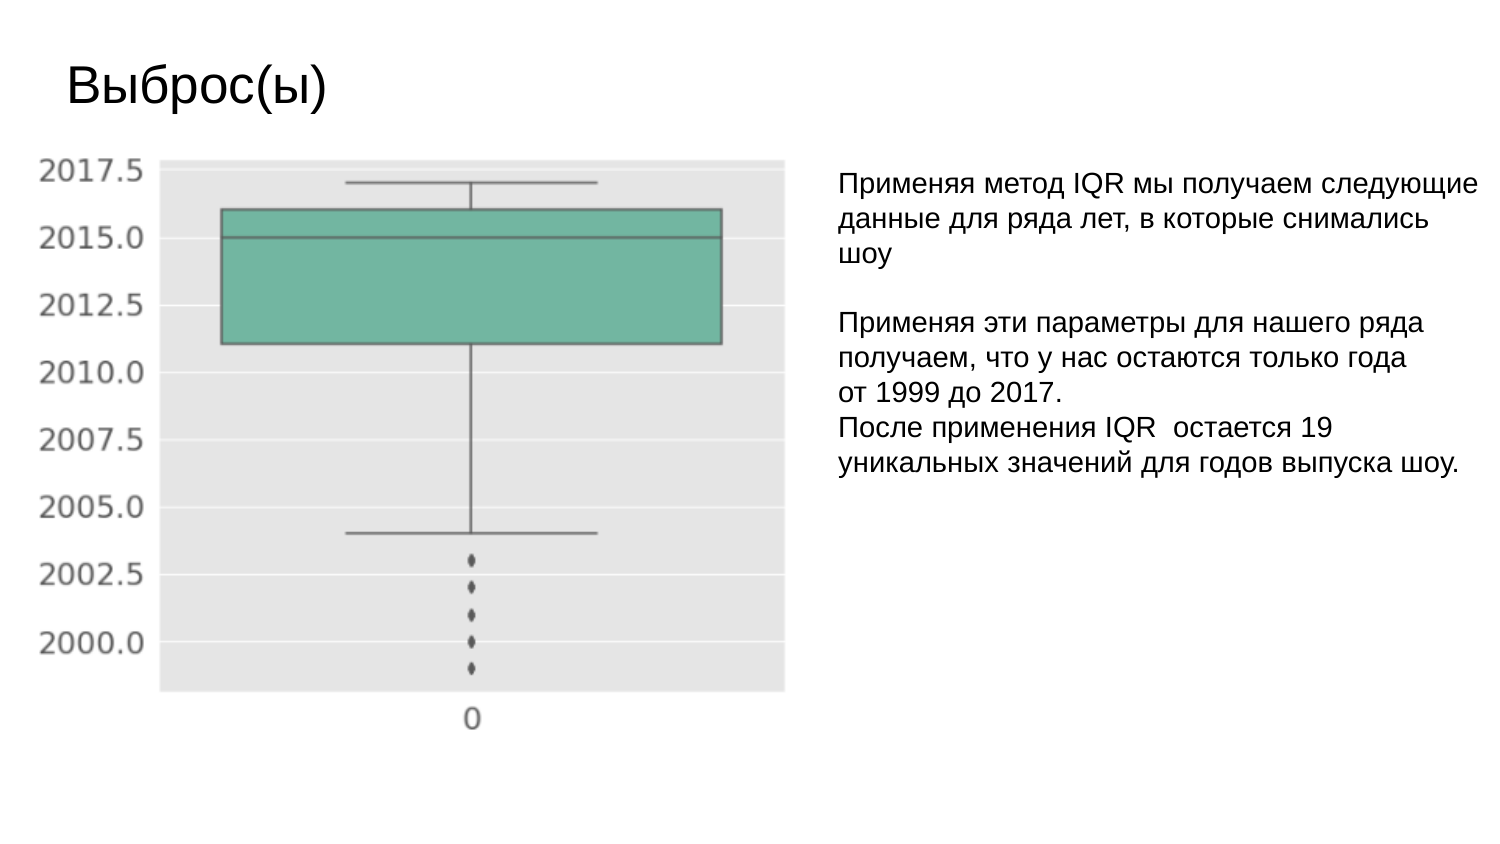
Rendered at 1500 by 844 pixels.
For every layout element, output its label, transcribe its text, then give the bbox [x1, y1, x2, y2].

title Выброс(ы) [51, 35, 1449, 130]
text_box Применяя метод IQR мы получаем следующие данные для ряда лет, в которые снимались шоу Применяя эти параметры для нашего ряда получаем, что у нас остаются только года от 1999 до 2017. После применения IQR остается 19 уникальных значений для годов выпуска шоу. [823, 148, 1500, 529]
picture [24, 153, 798, 736]
